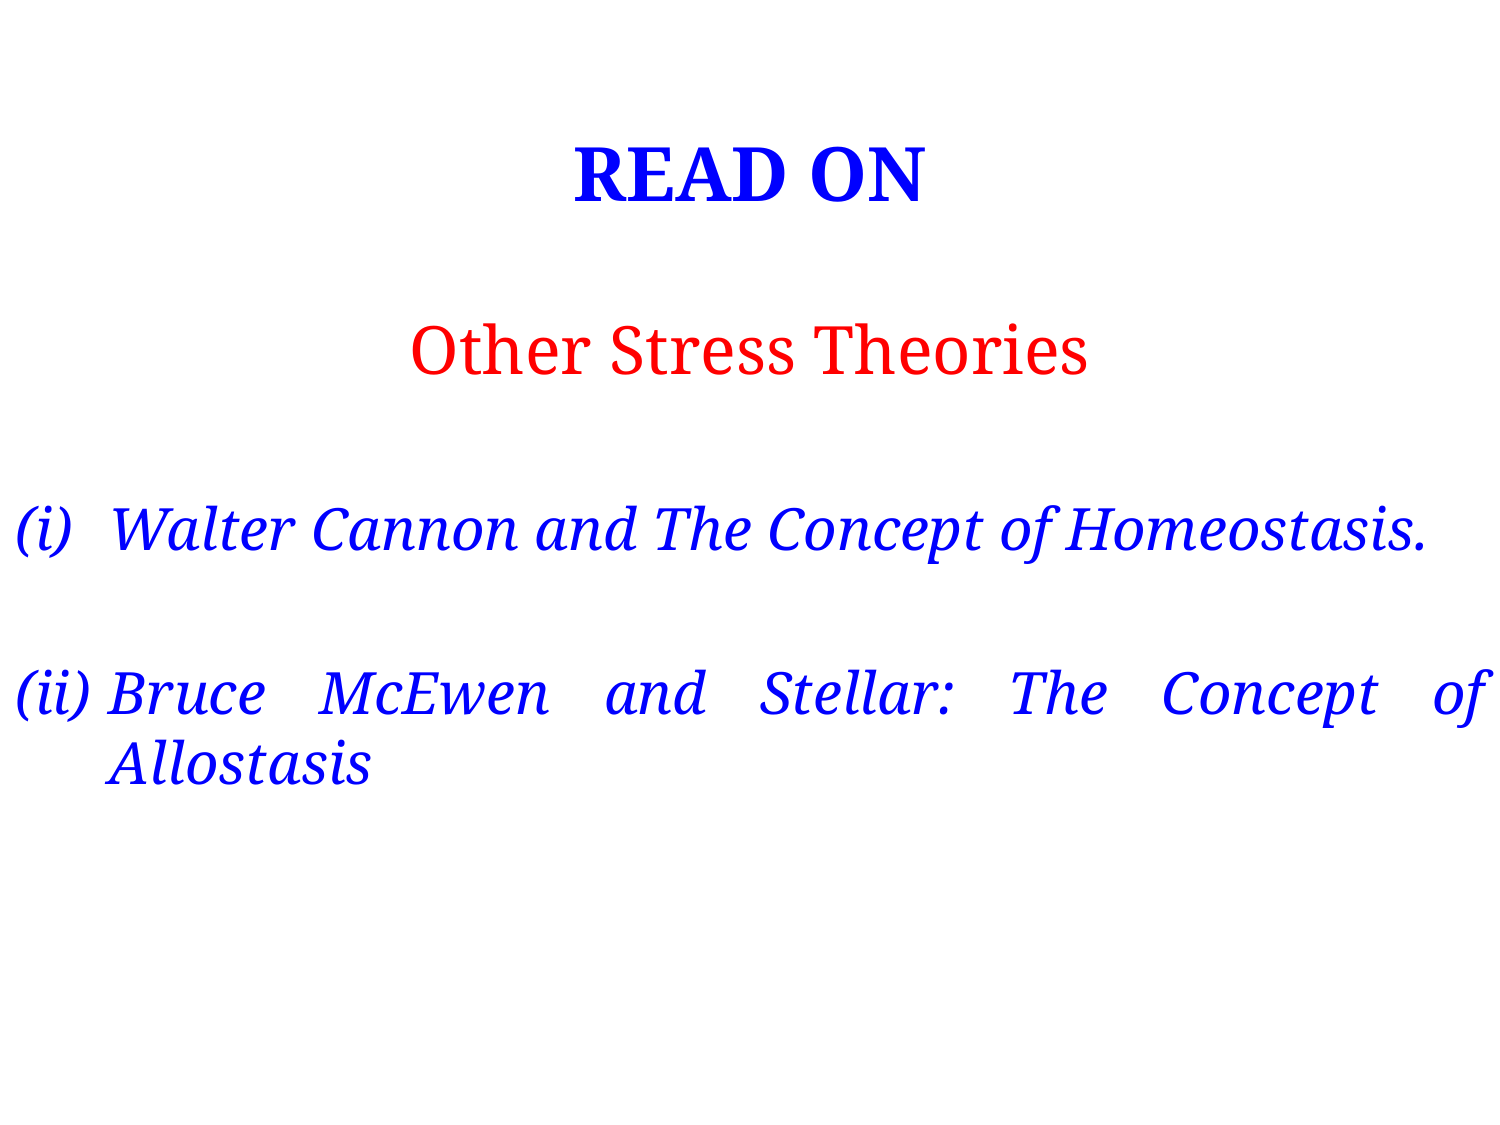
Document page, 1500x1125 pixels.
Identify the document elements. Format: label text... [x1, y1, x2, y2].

list Other Stress Theories Walter Cannon and The Concept of Homeostasis. Bruce McEwen and Stellar: The Concept of Allostasis [0, 299, 1500, 1125]
title READ ON [0, 87, 1500, 255]
